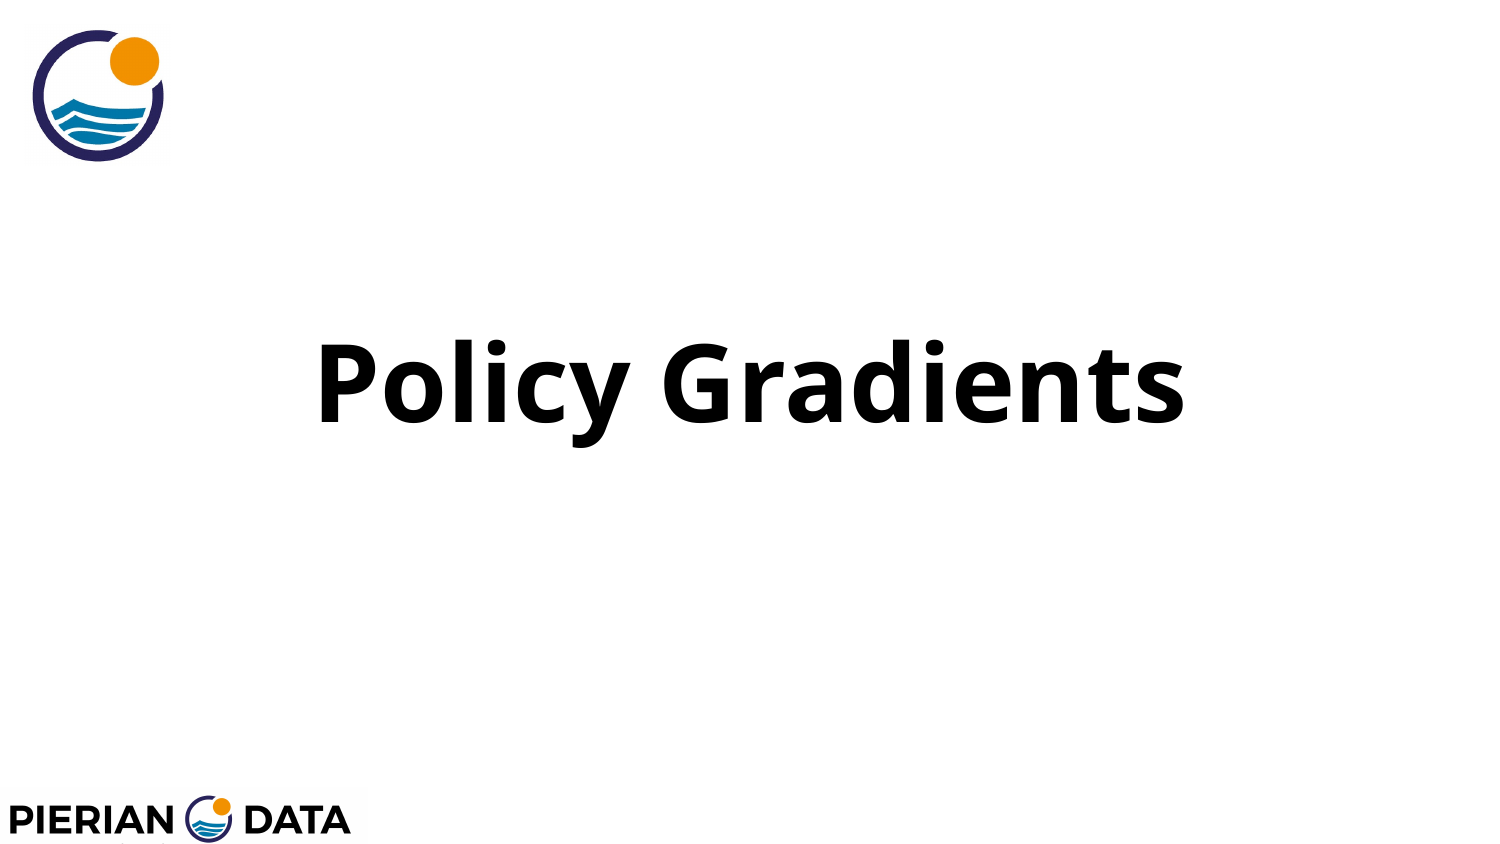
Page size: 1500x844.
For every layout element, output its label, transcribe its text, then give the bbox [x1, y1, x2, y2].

picture [24, 24, 172, 167]
title Policy Gradients [51, 122, 1449, 459]
picture [0, 787, 368, 844]
